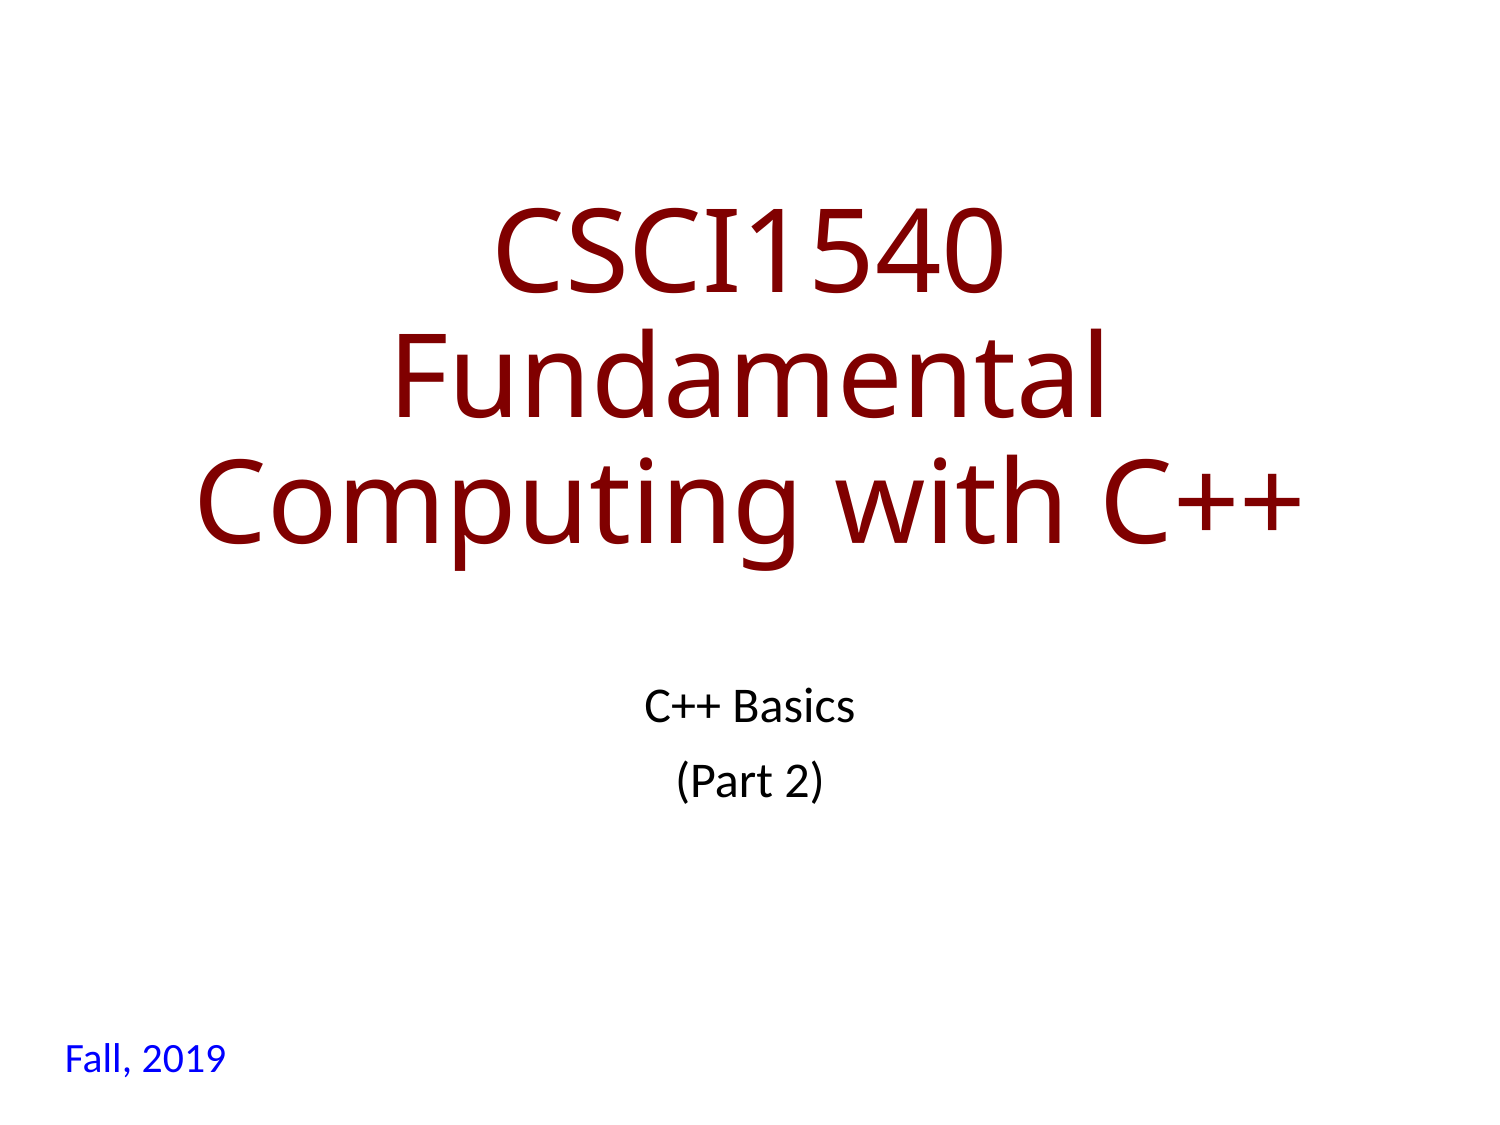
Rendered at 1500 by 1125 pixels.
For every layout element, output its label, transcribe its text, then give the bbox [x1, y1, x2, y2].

subtitle C++ Basics (Part 2) [187, 590, 1313, 863]
text_box Fall, 2019 [50, 1023, 242, 1088]
title CSCI1540 Fundamental Computing with C++ [112, 184, 1388, 576]
